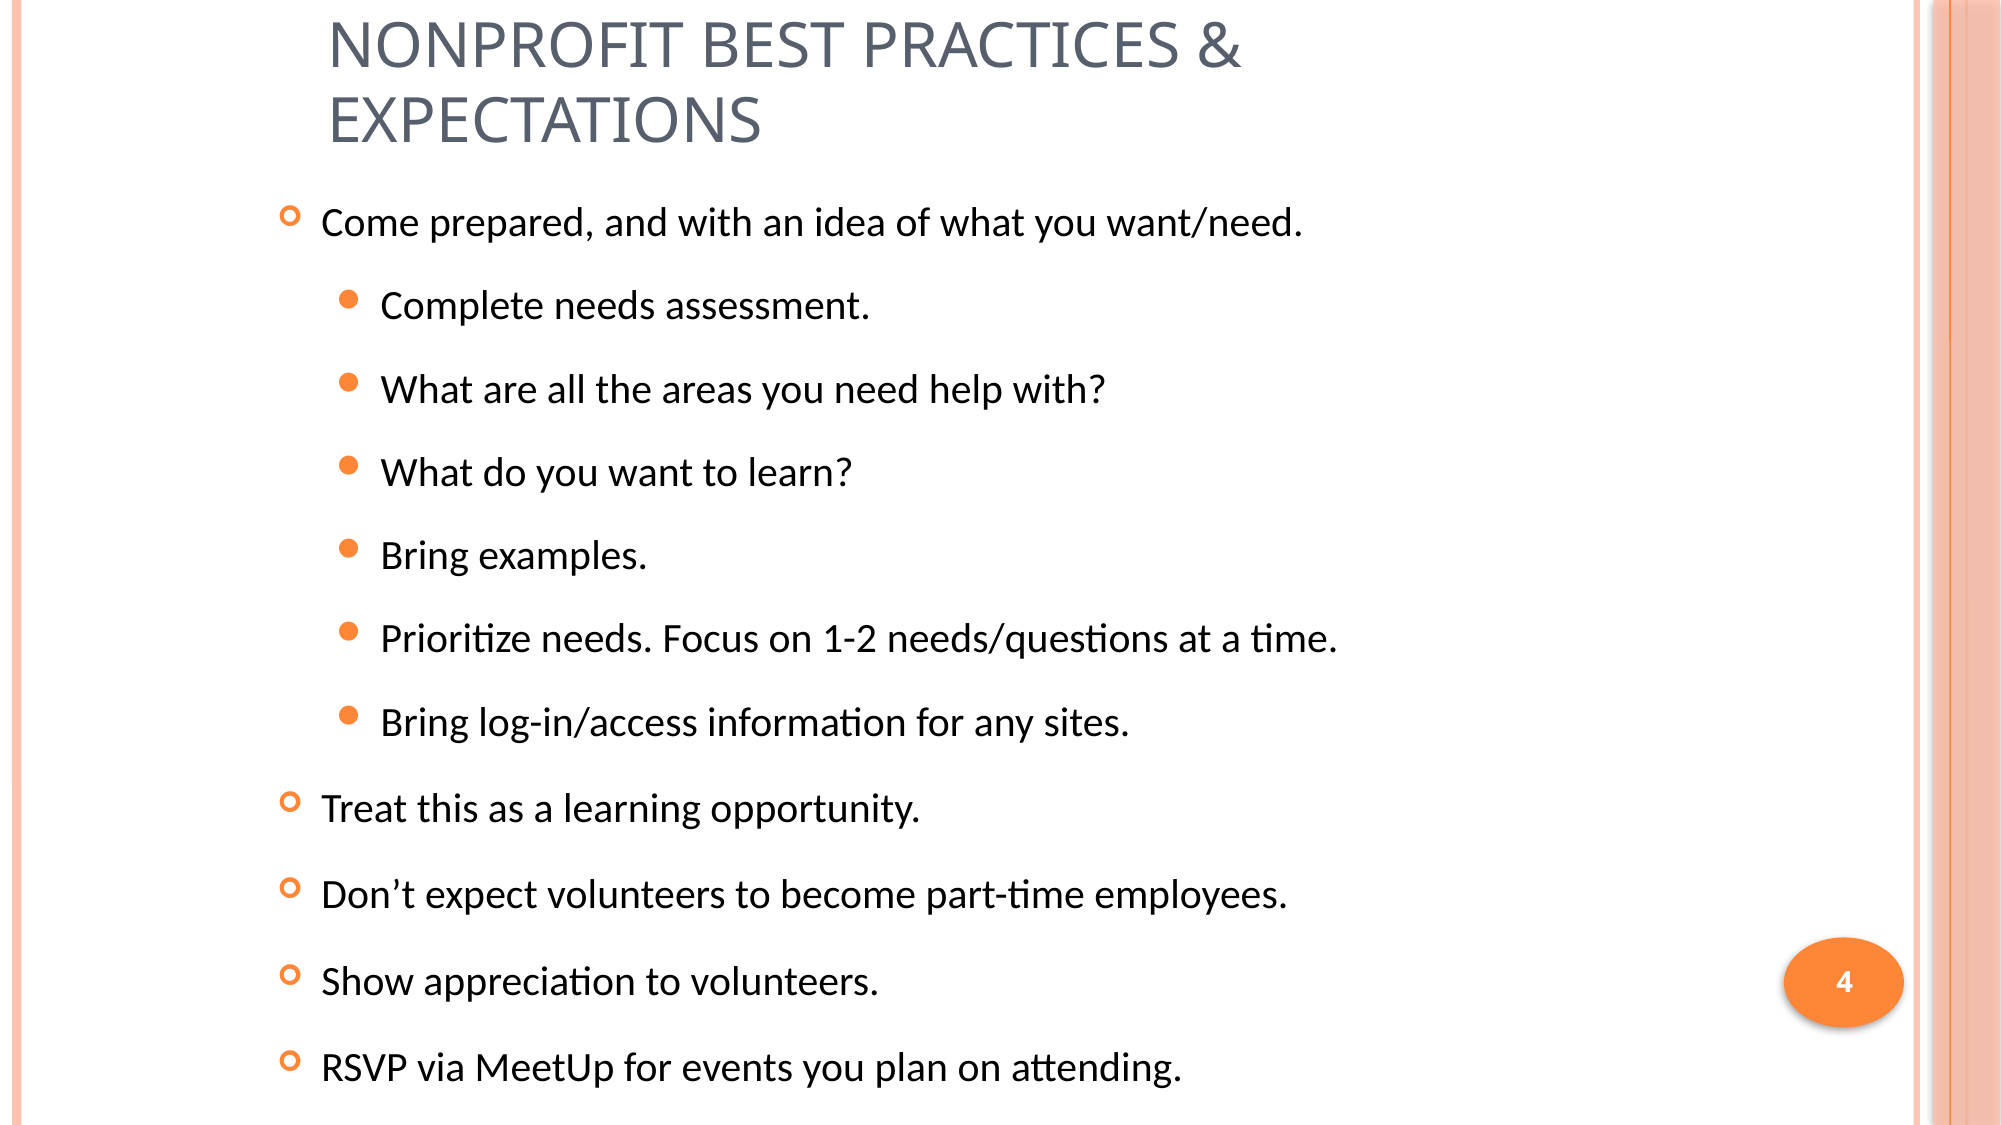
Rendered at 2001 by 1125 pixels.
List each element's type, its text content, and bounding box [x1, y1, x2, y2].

list Come prepared, and with an idea of what you want/need. Complete needs assessment. What are all the areas you need help with? What do you want to learn? Bring examples. Prioritize needs. Focus on 1-2 needs/questions at a time. Bring log-in/access information for any sites. Treat this as a learning opportunity. Don’t expect volunteers to become part-time employees. Show appreciation to volunteers. RSVP via MeetUp for events you plan on attending. [262, 162, 1688, 1100]
slide_number 4 [1777, 940, 1912, 1027]
title Nonprofit Best Practices & Expectations [312, 0, 1688, 162]
